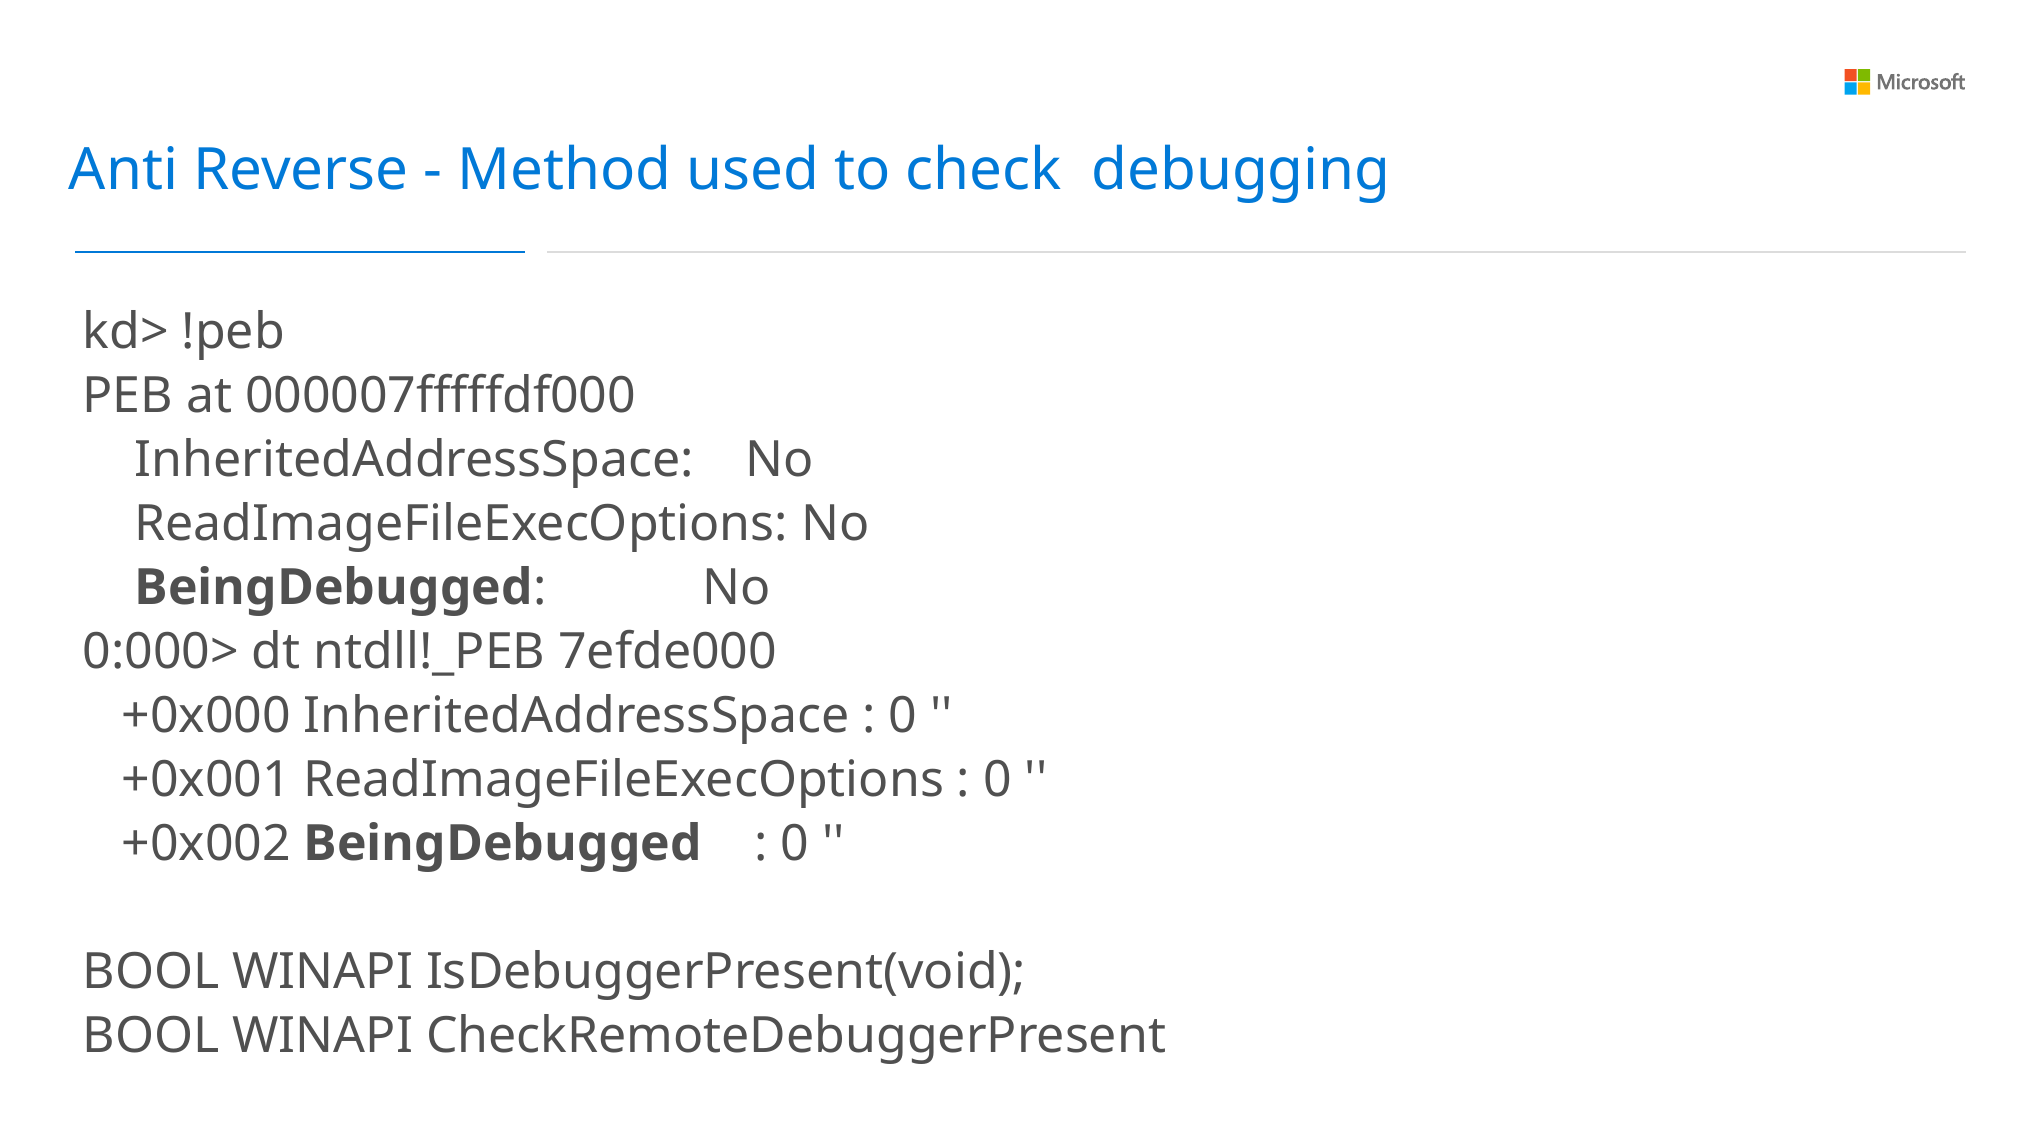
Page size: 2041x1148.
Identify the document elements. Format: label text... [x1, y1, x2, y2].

text_box kd> !peb PEB at 000007fffffdf000 InheritedAddressSpace: No ReadImageFileExecOptions: No BeingDebugged: No 0:000> dt ntdll!_PEB 7efde000 +0x000 InheritedAddressSpace : 0 '' +0x001 ReadImageFileExecOptions : 0 '' +0x002 BeingDebugged : 0 '' BOOL WINAPI IsDebuggerPresent(void); BOOL WINAPI CheckRemoteDebuggerPresent [58, 290, 2009, 1148]
list Anti Reverse - Method used to check debugging [45, 120, 1968, 200]
